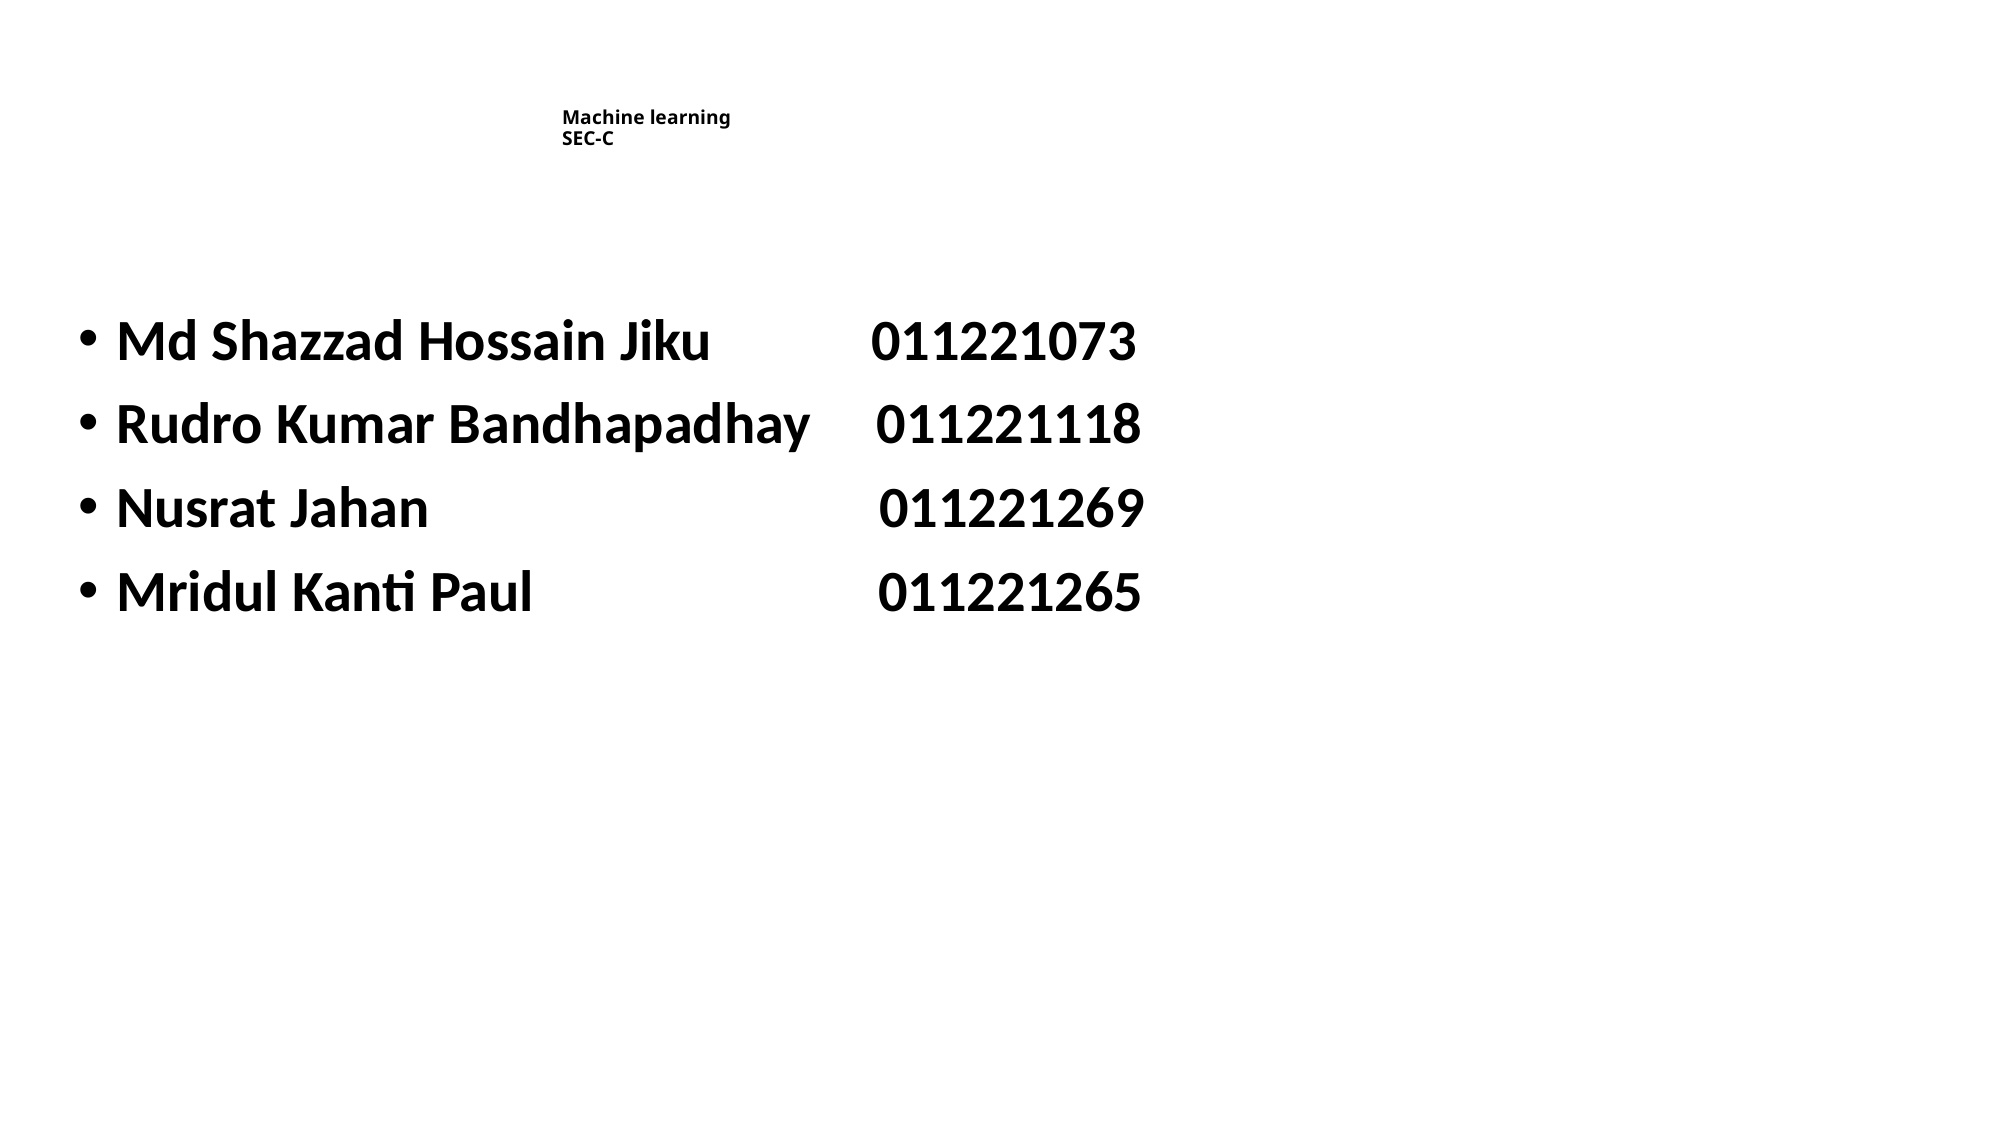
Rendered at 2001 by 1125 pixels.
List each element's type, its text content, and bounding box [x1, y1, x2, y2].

list Md Shazzad Hossain Jiku 011221073 Rudro Kumar Bandhapadhay 011221118 Nusrat Jahan 011221269 Mridul Kanti Paul 011221265 [63, 211, 1863, 1014]
title Machine learning SEC-C [547, 99, 1863, 182]
